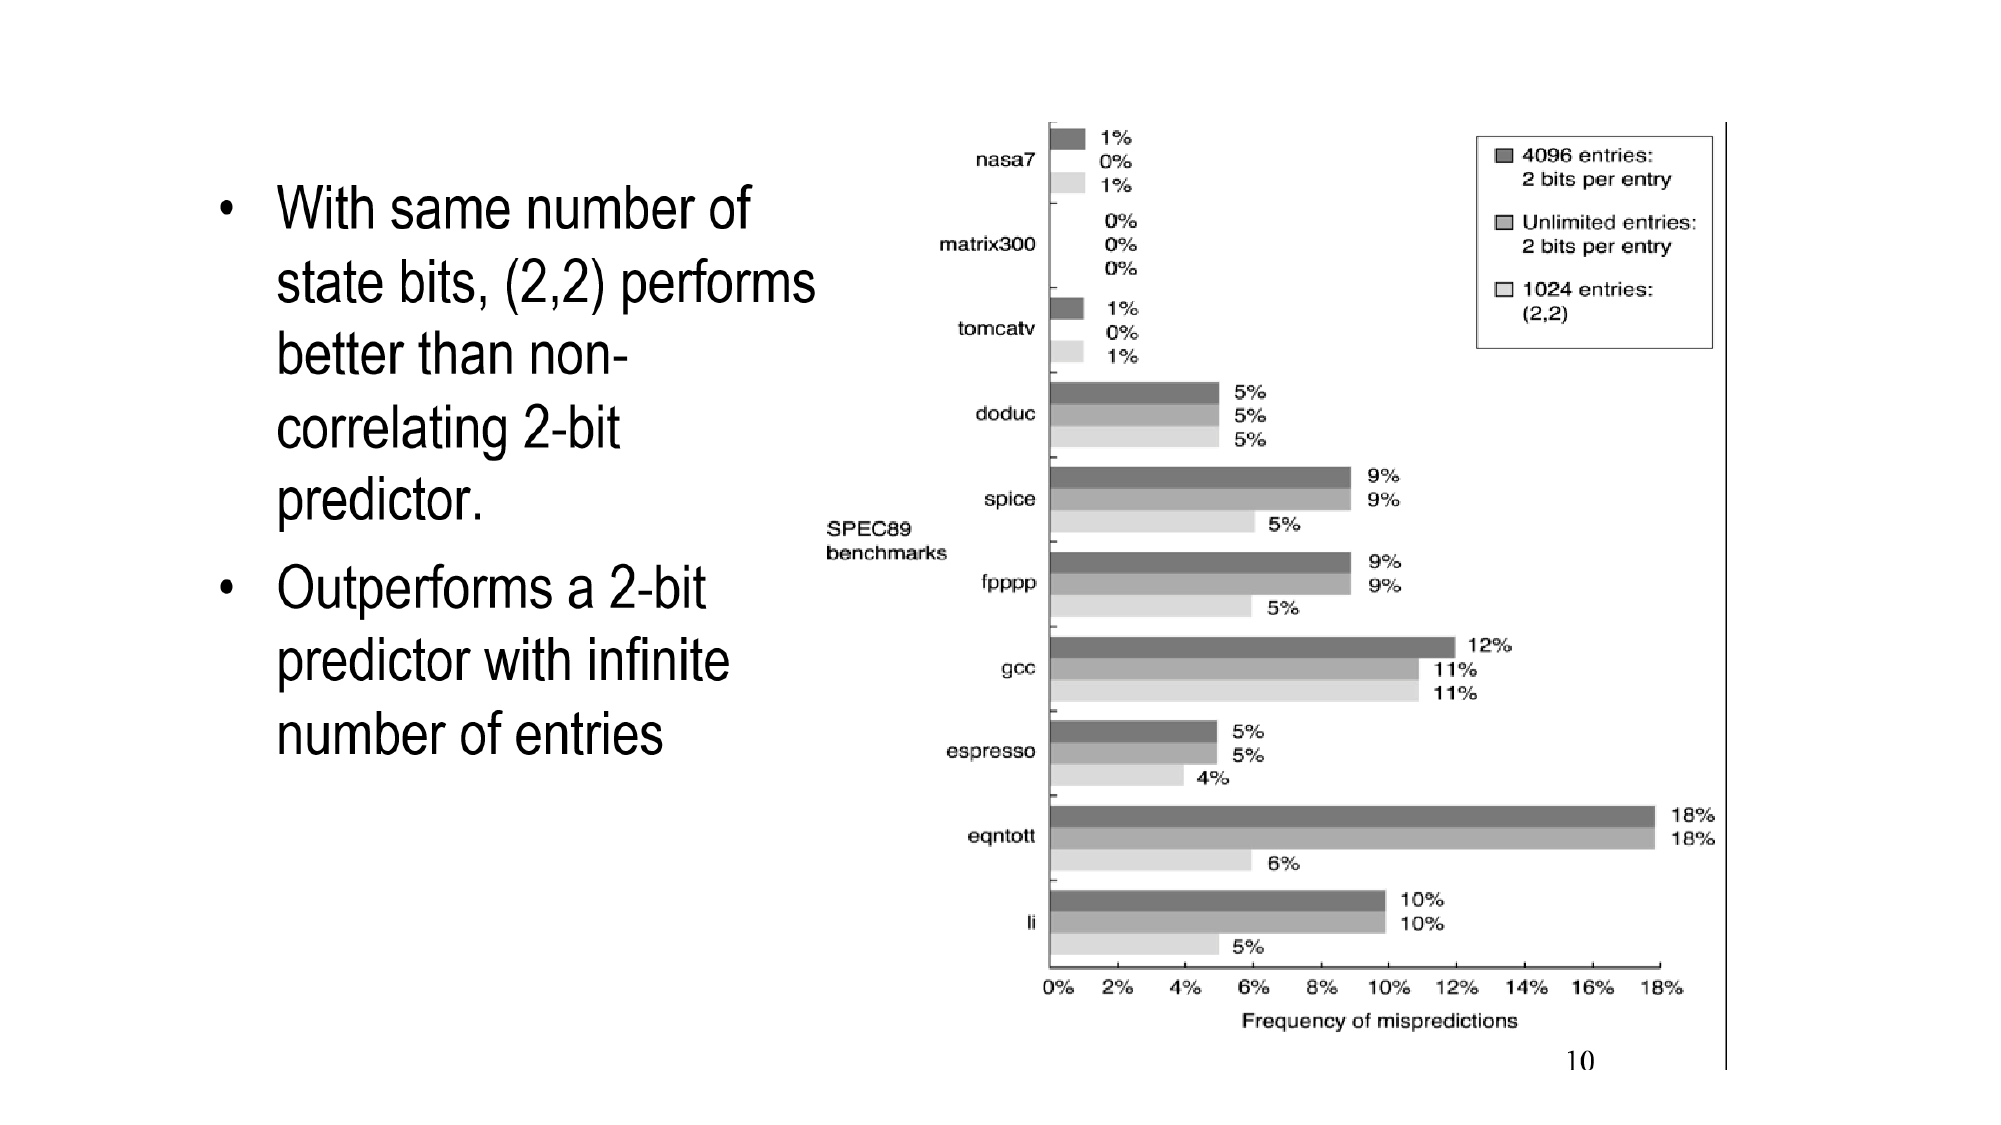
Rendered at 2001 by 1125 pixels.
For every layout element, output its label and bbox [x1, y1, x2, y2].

picture [178, 122, 1732, 1070]
